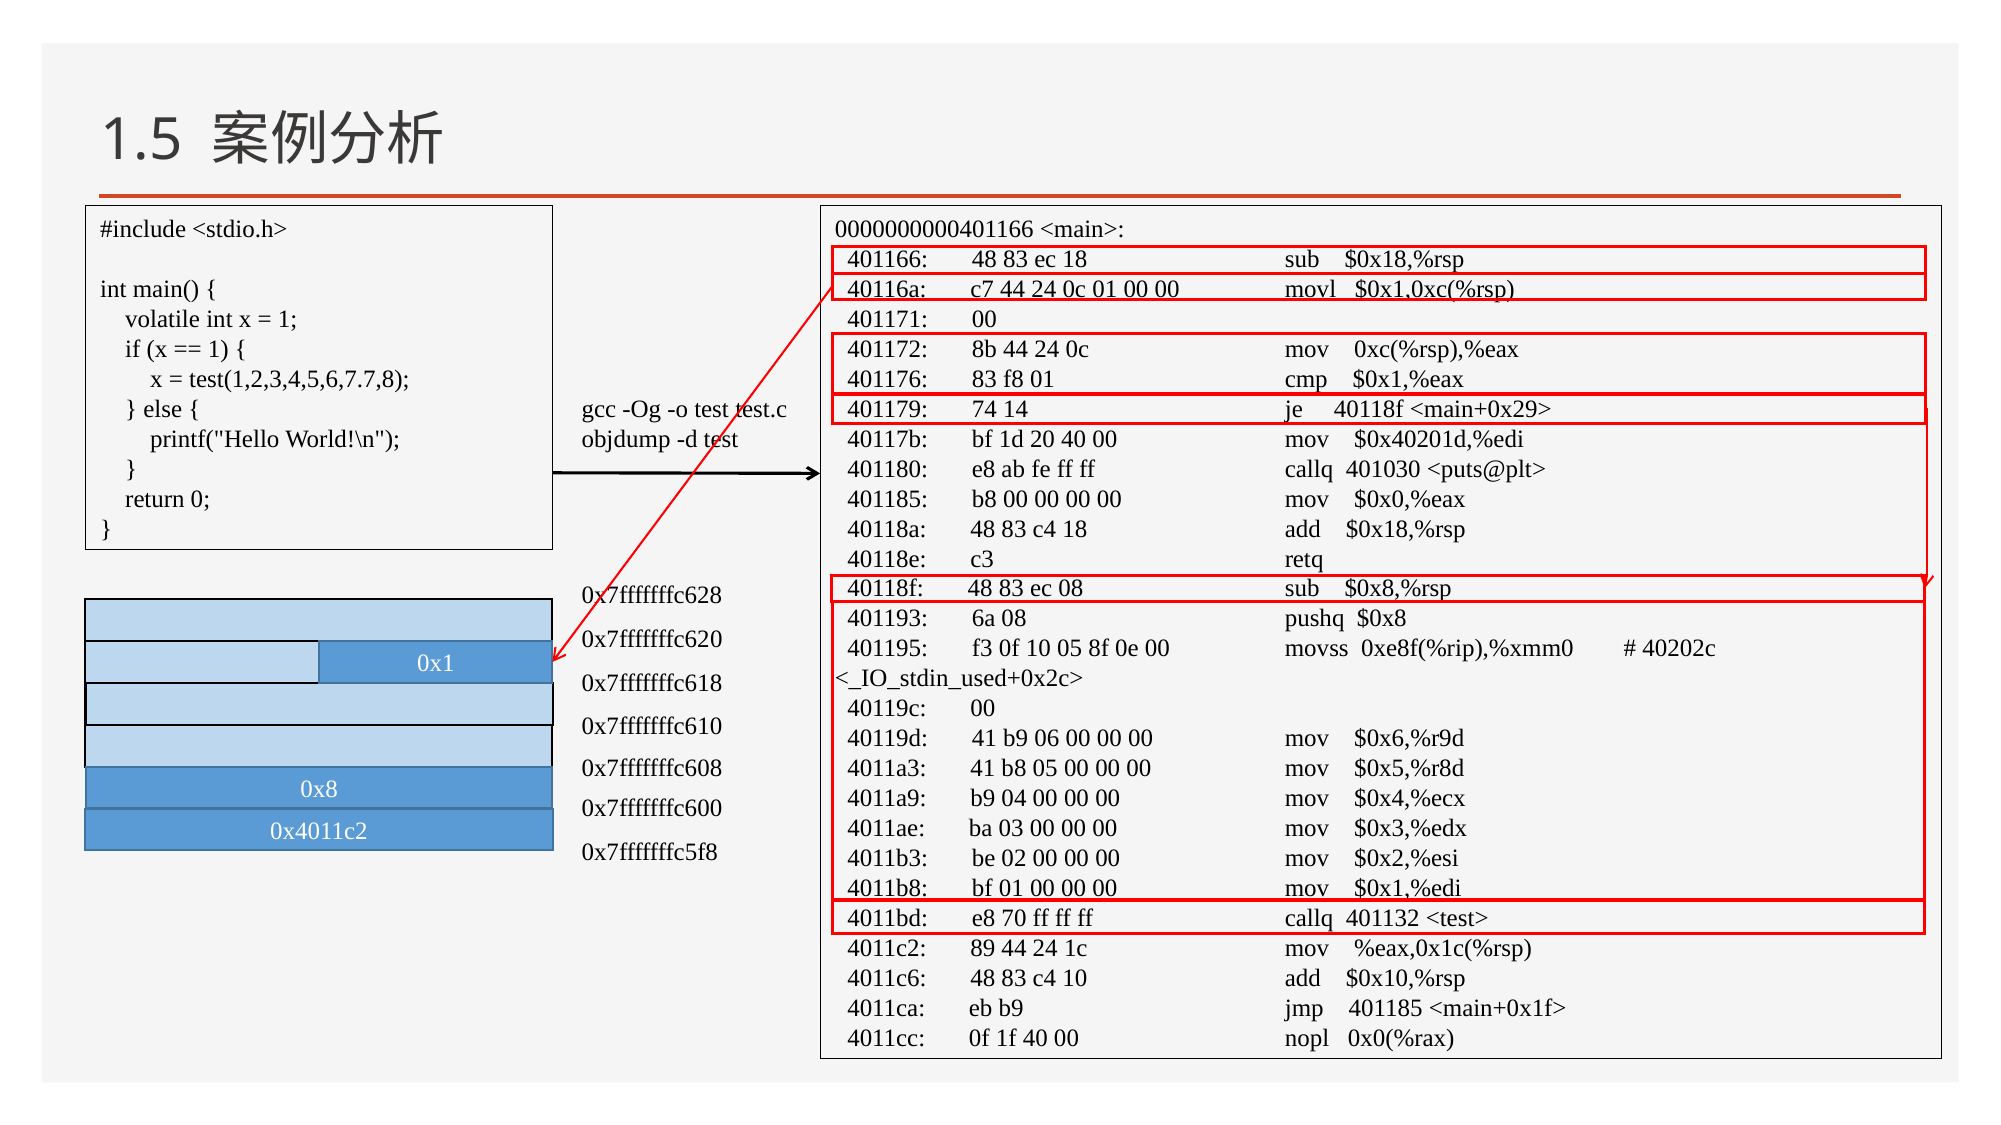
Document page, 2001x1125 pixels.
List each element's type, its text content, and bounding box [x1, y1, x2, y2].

text_box 0x1 [318, 640, 553, 684]
text_box [833, 393, 1926, 424]
text_box [831, 601, 1926, 899]
text_box 0x7fffffffc5f8 [566, 827, 741, 873]
text_box 0x8 [85, 766, 553, 808]
text_box 0x4011c2 [84, 808, 554, 851]
text_box [84, 682, 554, 726]
text_box 0x7fffffffc610 [566, 702, 741, 744]
text_box [831, 245, 1926, 273]
text_box [84, 598, 552, 640]
text_box 0000000000401166 <main>: 401166: 48 83 ec 18 sub $0x18,%rsp 40116a: c7 44 24 0c 01 00 00 movl $0x1,0xc(%rsp) 401171: 00 401172: 8b 44 24 0c mov 0xc(%rsp),%eax 401176: 83 f8 01 cmp $0x1,%eax 401179: 74 14 je 40118f <main+0x29> 40117b: bf 1d 20 40 00 mov $0x40201d,%edi 401180: e8 ab fe ff ff callq 401030 <puts@plt> 401185: b8 00 00 00 00 mov $0x0,%eax 40118a: 48 83 c4 18 add $0x18,%rsp 40118e: c3 retq 40118f: 48 83 ec 08 sub $0x8,%rsp 401193: 6a 08 pushq $0x8 401195: f3 0f 10 05 8f 0e 00 movss 0xe8f(%rip),%xmm0 # 40202c <_IO_stdin_used+0x2c> 40119c: 00 40119d: 41 b9 06 00 00 00 mov $0x6,%r9d 4011a3: 41 b8 05 00 00 00 mov $0x5,%r8d 4011a9: b9 04 00 00 00 mov $0x4,%ecx 4011ae: ba 03 00 00 00 mov $0x3,%edx 4011b3: be 02 00 00 00 mov $0x2,%esi 4011b8: bf 01 00 00 00 mov $0x1,%edi 4011bd: e8 70 ff ff ff callq 401132 <test> 4011c2: 89 44 24 1c mov %eax,0x1c(%rsp) 4011c6: 48 83 c4 10 add $0x10,%rsp 4011ca: eb b9 jmp 401185 <main+0x1f> 4011cc: 0f 1f 40 00 nopl 0x0(%rax) [820, 205, 1942, 1059]
text_box [831, 899, 1926, 935]
text_box [831, 273, 1926, 300]
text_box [552, 286, 833, 662]
text_box 0x7fffffffc608 [566, 744, 741, 784]
title 1.5 案例分析 [85, 73, 1214, 179]
text_box 0x7fffffffc600 [566, 784, 741, 827]
text_box #include <stdio.h> int main() { volatile int x = 1; if (x == 1) { x = test(1,2,3,4,5,6,7.7,8); } else { printf("Hello World!\n"); } return 0; } [85, 205, 553, 550]
text_box [84, 640, 318, 682]
text_box [84, 724, 553, 768]
text_box [833, 332, 1926, 393]
text_box 0x7fffffffc618 [566, 662, 741, 702]
text_box [833, 575, 1926, 601]
